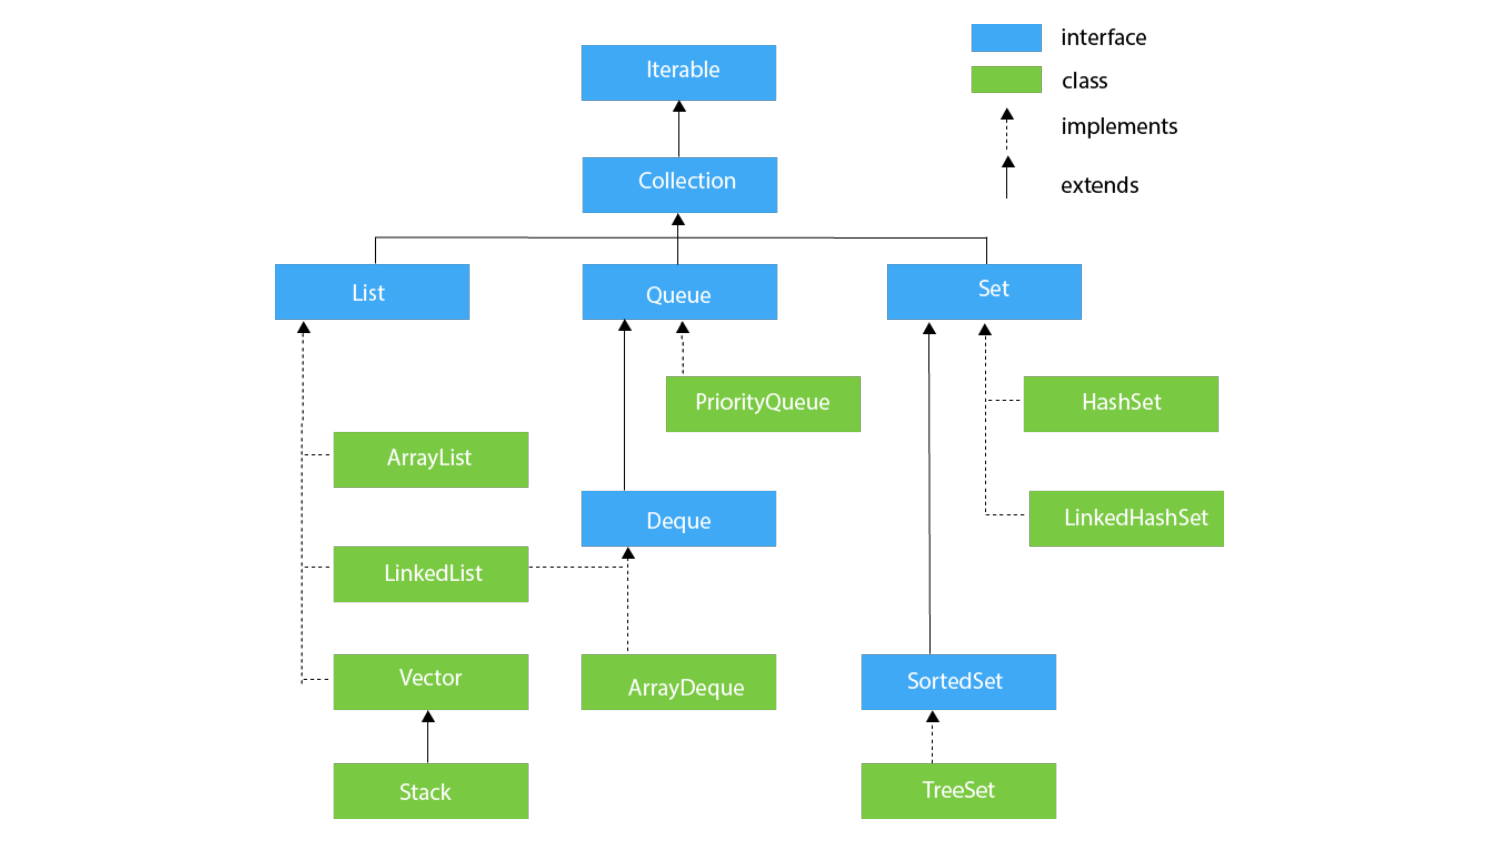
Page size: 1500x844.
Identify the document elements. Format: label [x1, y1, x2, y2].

picture [275, 24, 1225, 819]
